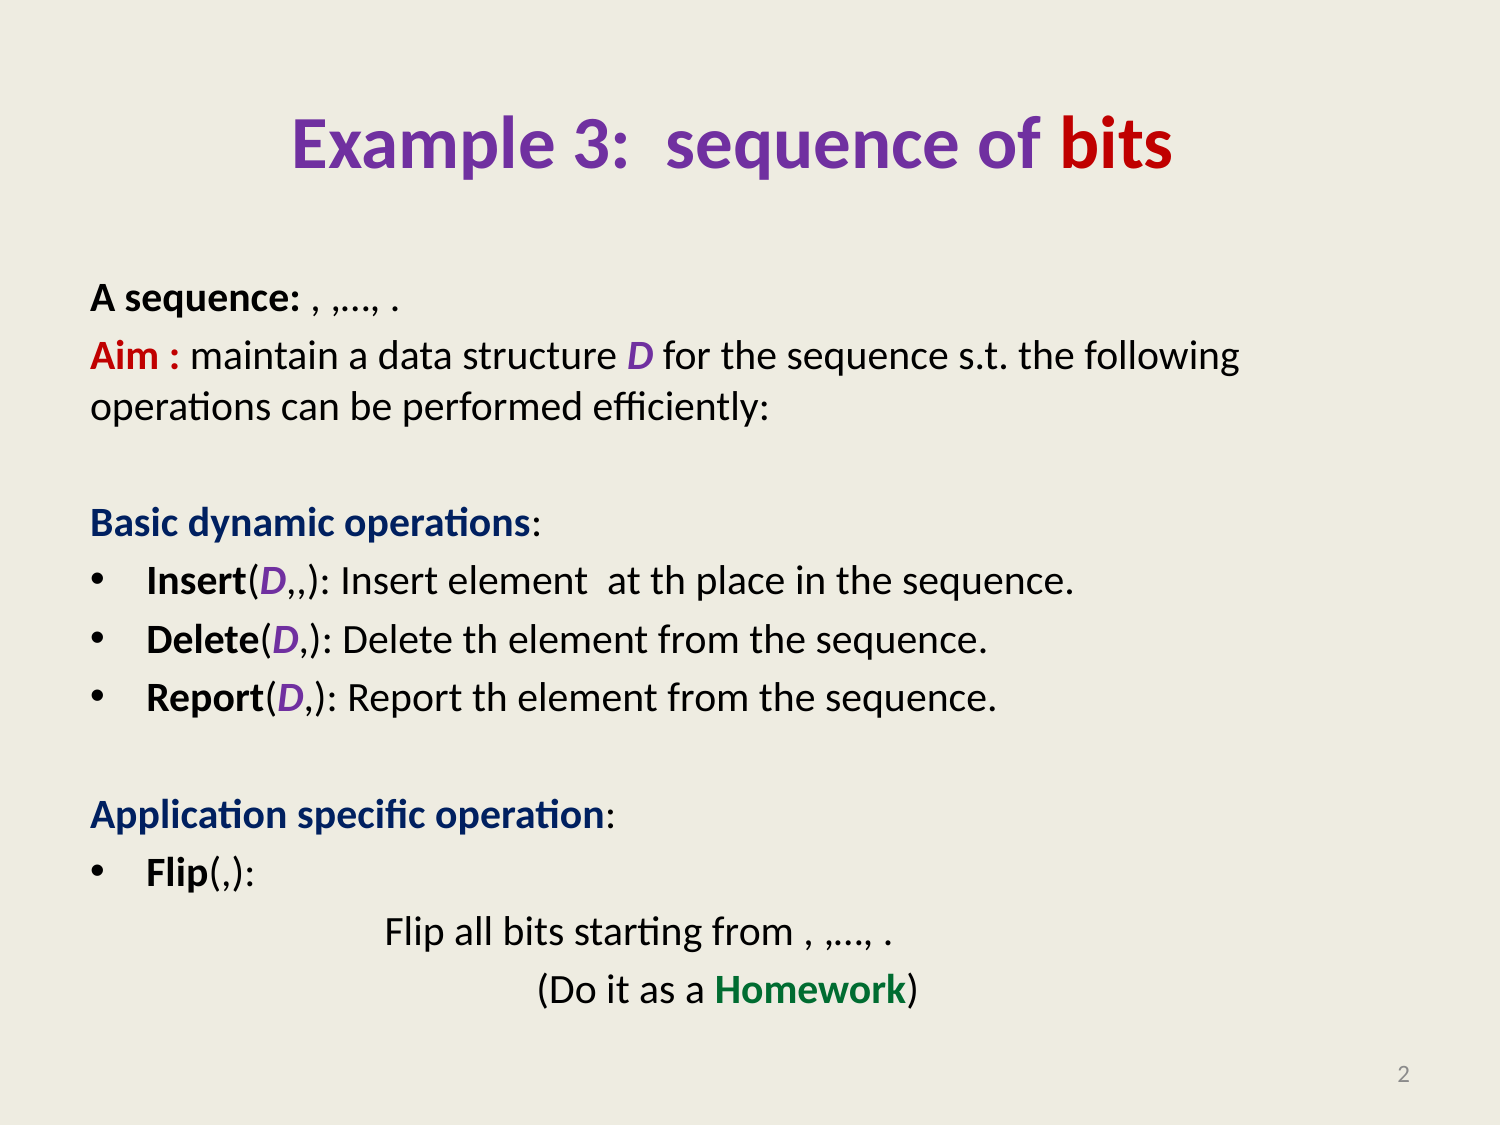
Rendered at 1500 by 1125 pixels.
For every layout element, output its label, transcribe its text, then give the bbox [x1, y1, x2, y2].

title Example 3: sequence of bits [75, 45, 1425, 233]
slide_number 2 [1074, 1042, 1425, 1103]
